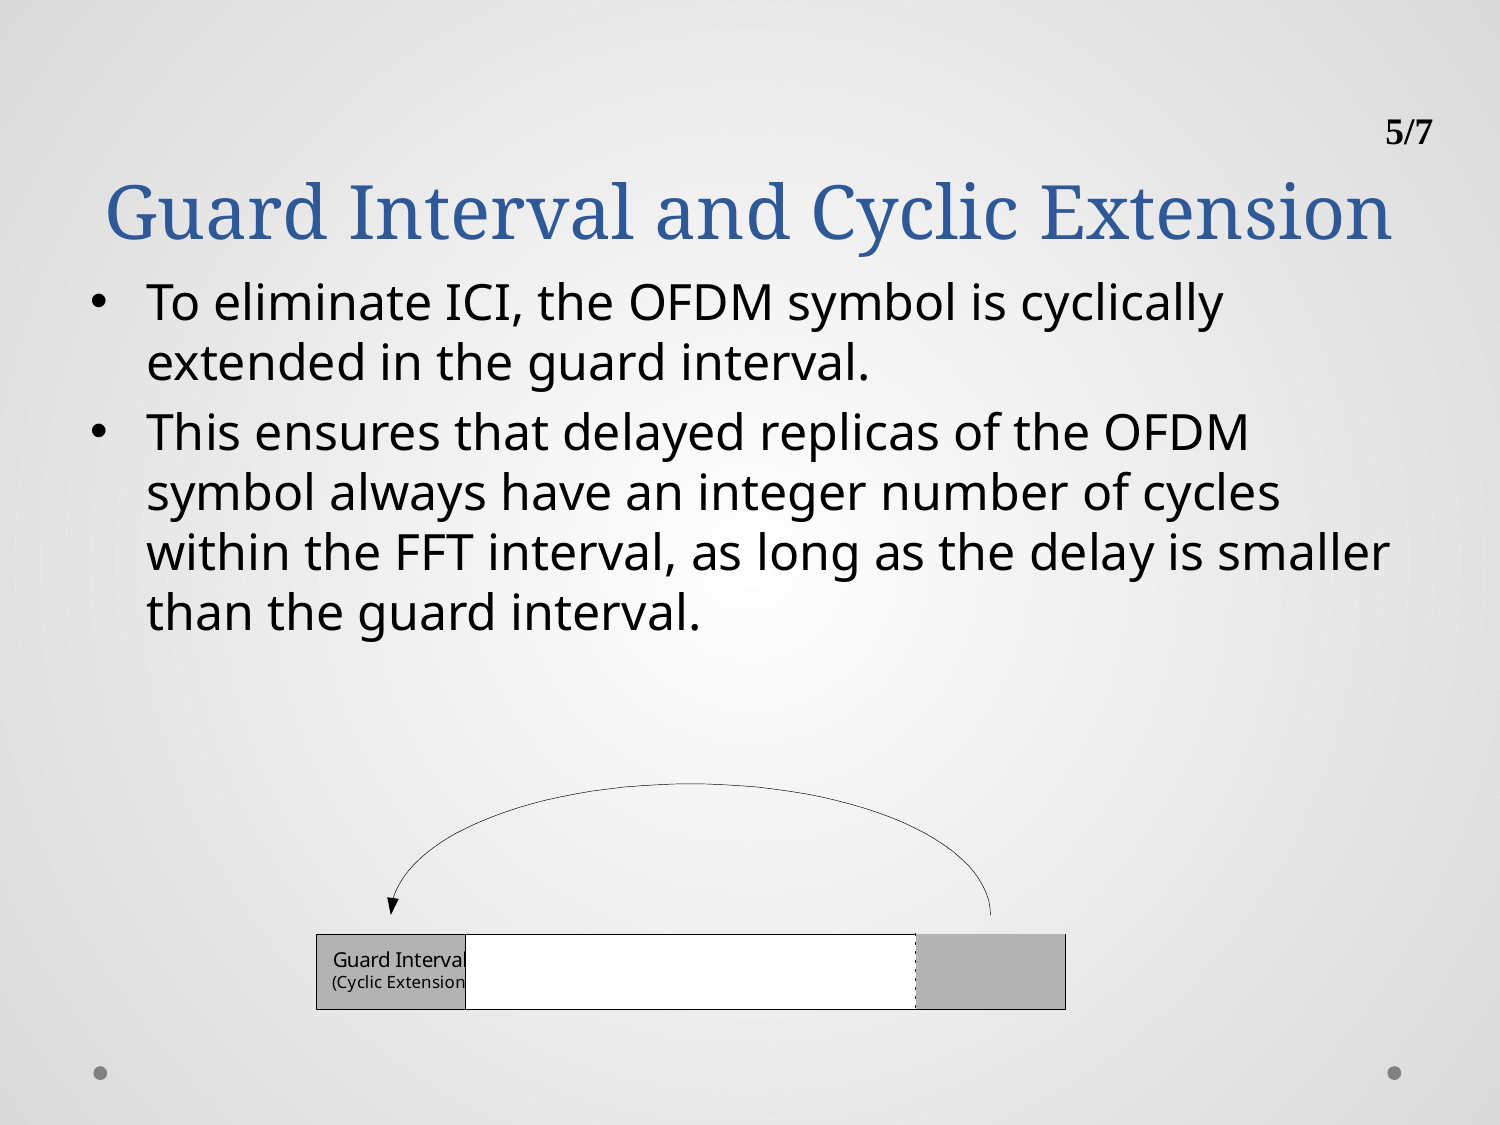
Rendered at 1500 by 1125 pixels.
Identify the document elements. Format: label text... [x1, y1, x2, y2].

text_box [312, 763, 1069, 1014]
text_box 5/7 [1370, 99, 1449, 160]
list To eliminate ICI, the OFDM symbol is cyclically extended in the guard interval. This ensures that delayed replicas of the OFDM symbol always have an integer number of cycles within the FFT interval, as long as the delay is smaller than the guard interval. [75, 262, 1425, 1005]
title Guard Interval and Cyclic Extension [75, 0, 1425, 262]
